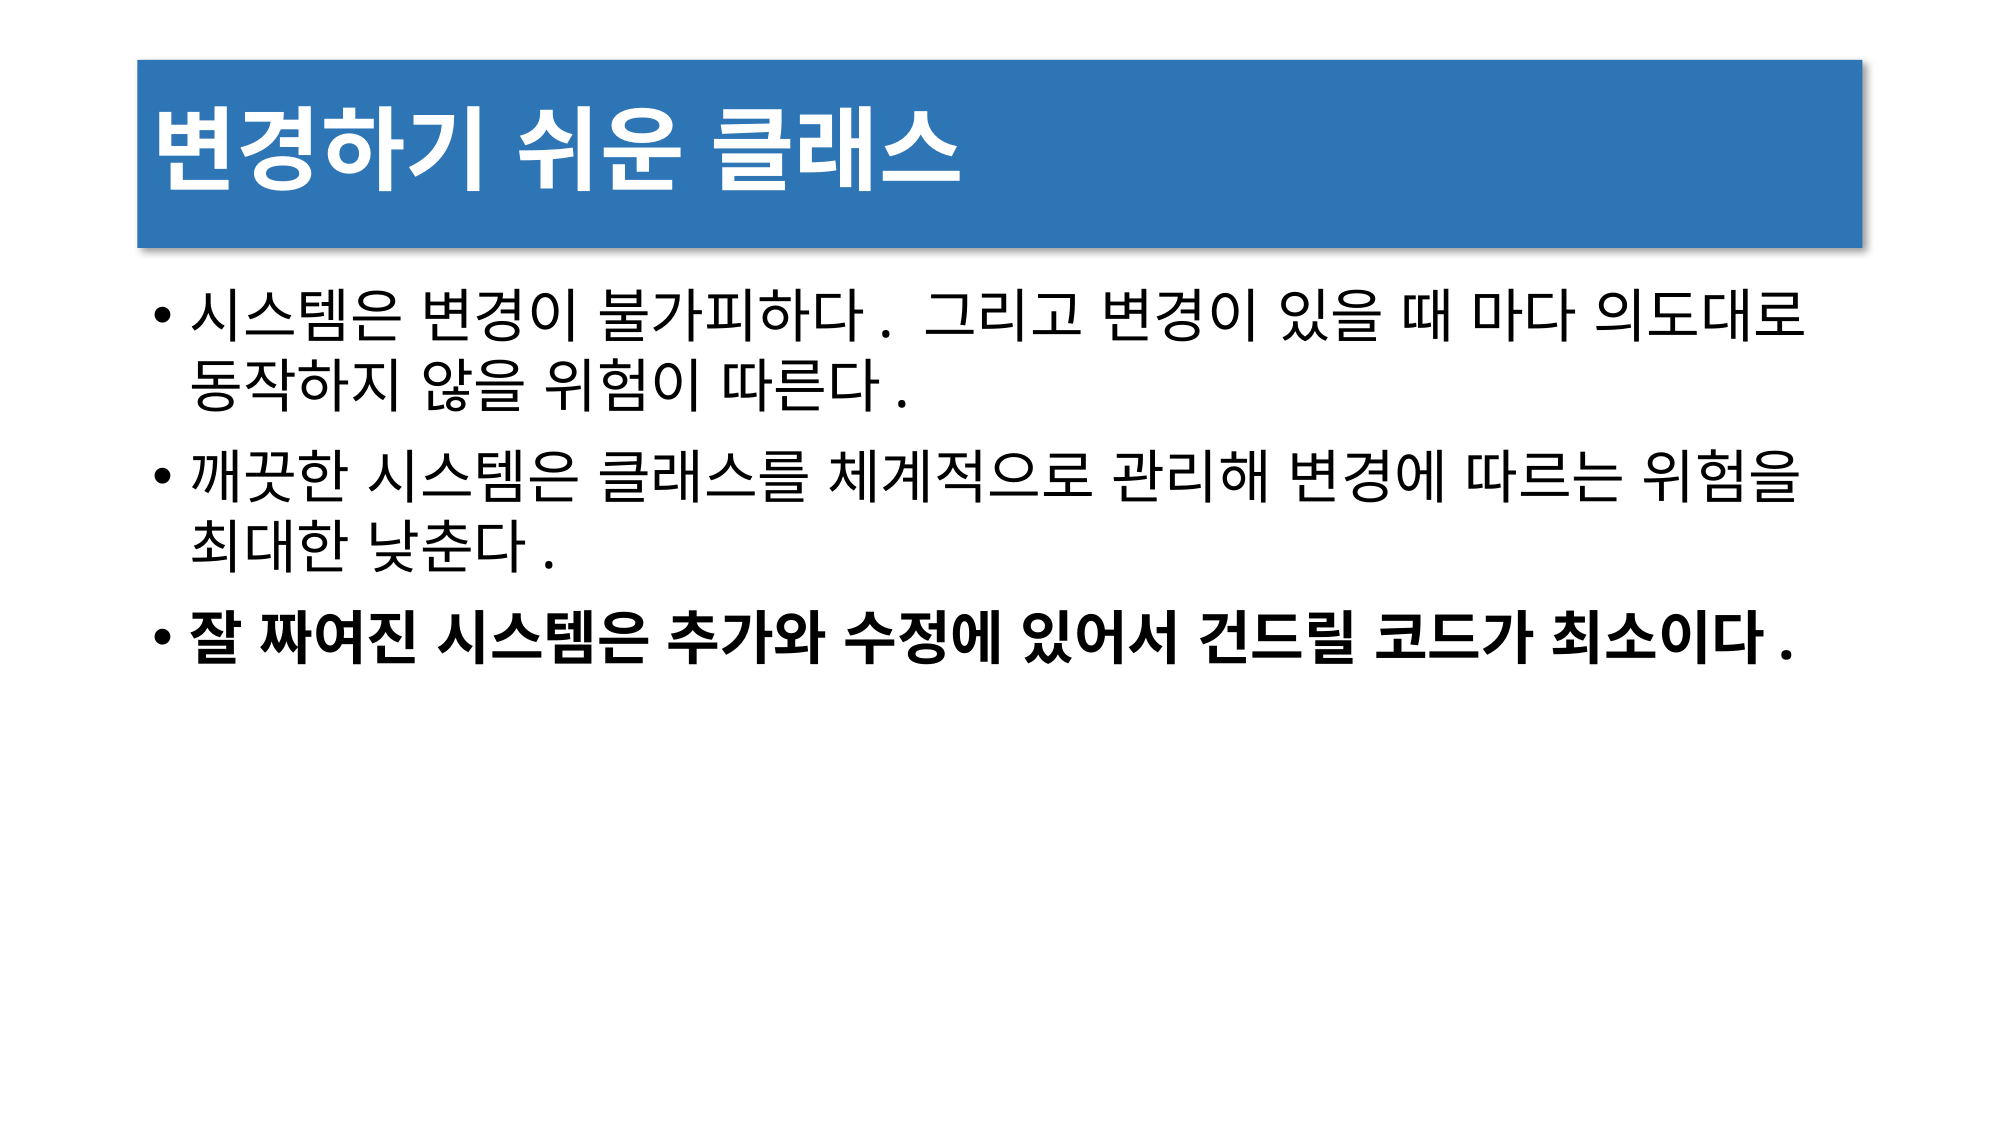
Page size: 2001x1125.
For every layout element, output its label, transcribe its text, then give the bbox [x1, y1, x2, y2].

title 변경하기 쉬운 클래스 [137, 59, 1863, 248]
list 시스템은 변경이 불가피하다. 그리고 변경이 있을 때 마다 의도대로 동작하지 않을 위험이 따른다. 깨끗한 시스템은 클래스를 체계적으로 관리해 변경에 따르는 위험을 최대한 낮춘다. 잘 짜여진 시스템은 추가와 수정에 있어서 건드릴 코드가 최소이다. [137, 272, 1863, 1014]
